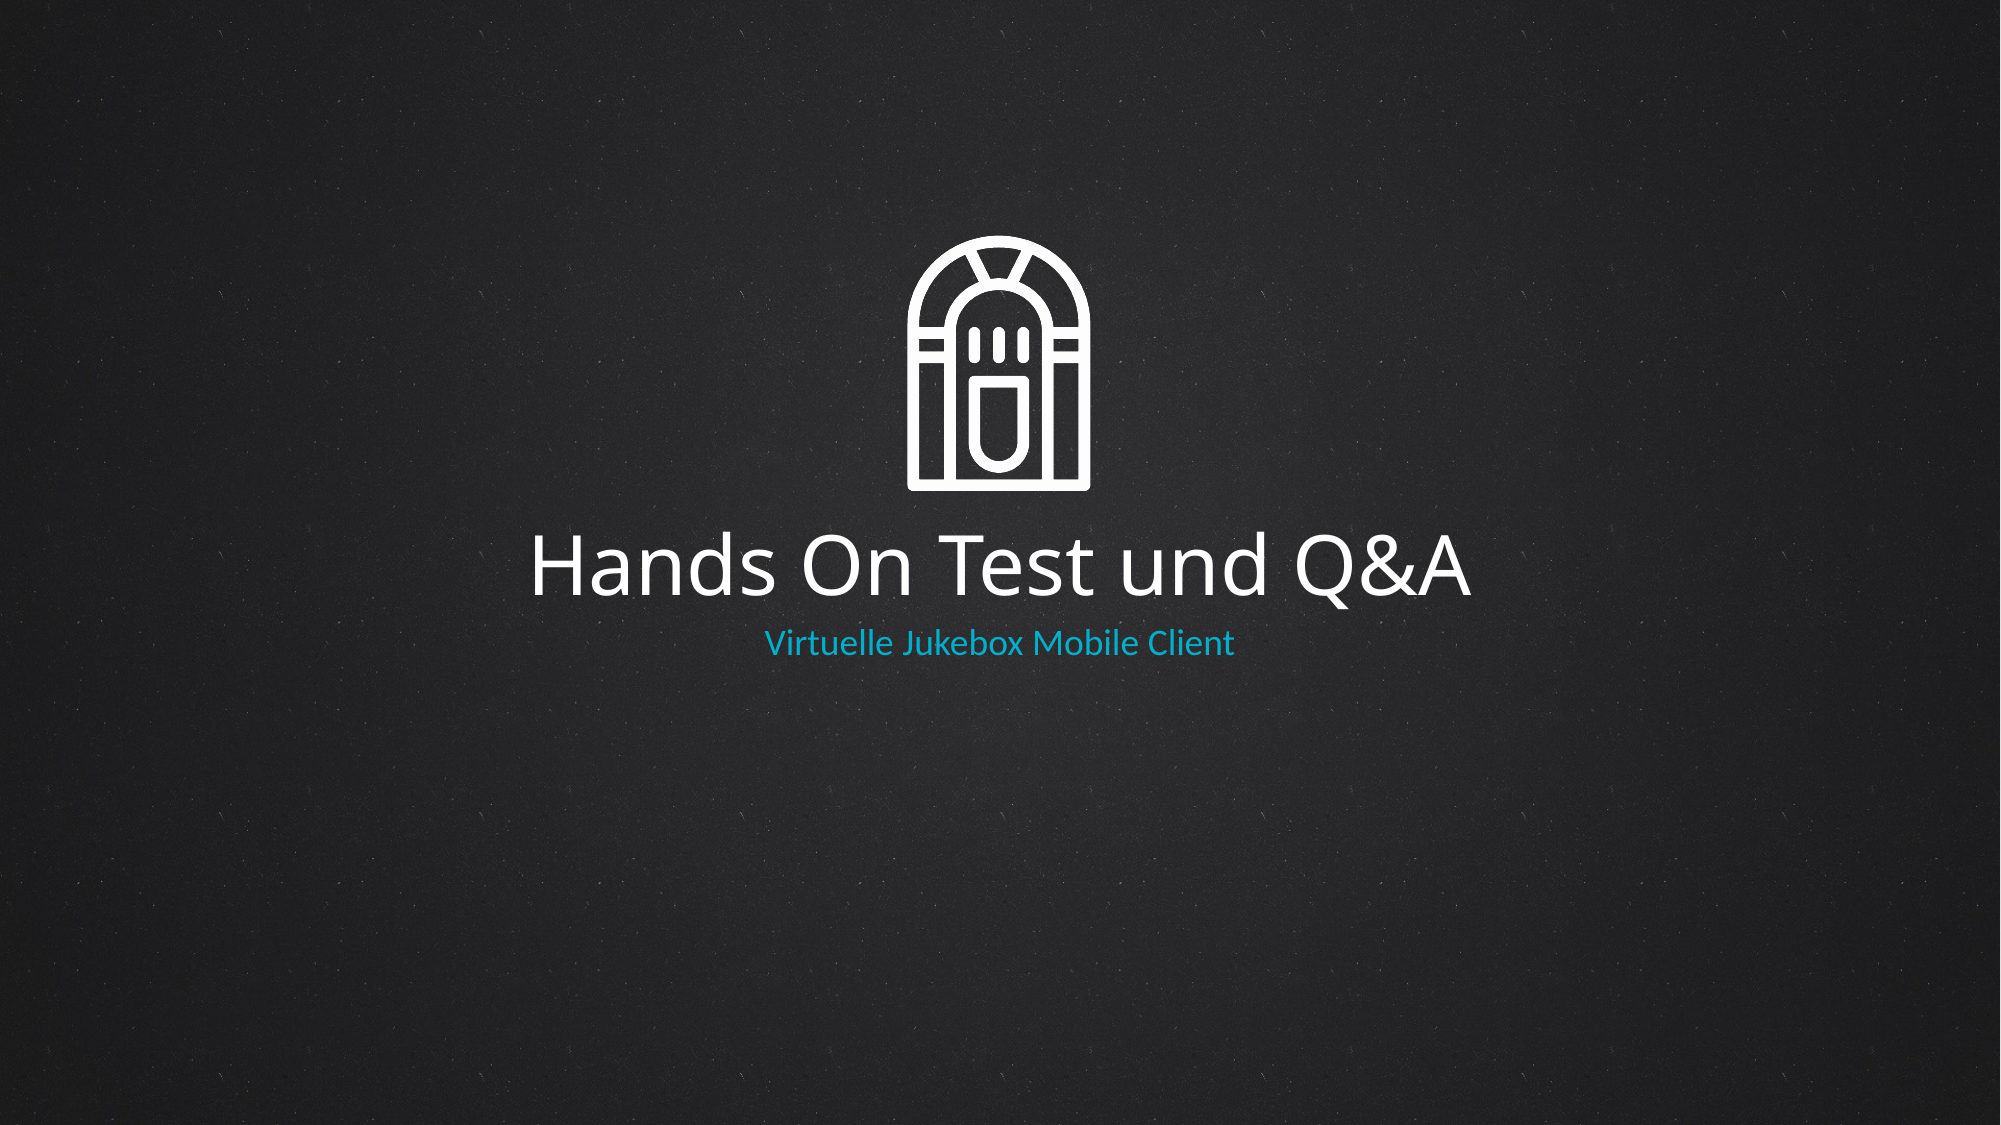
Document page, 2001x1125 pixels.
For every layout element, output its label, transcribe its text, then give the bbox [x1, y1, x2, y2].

text_box Hands On Test und Q&A [0, 504, 2000, 610]
text_box Virtuelle Jukebox Mobile Client [0, 610, 2000, 671]
picture [0, 0, 2001, 1125]
